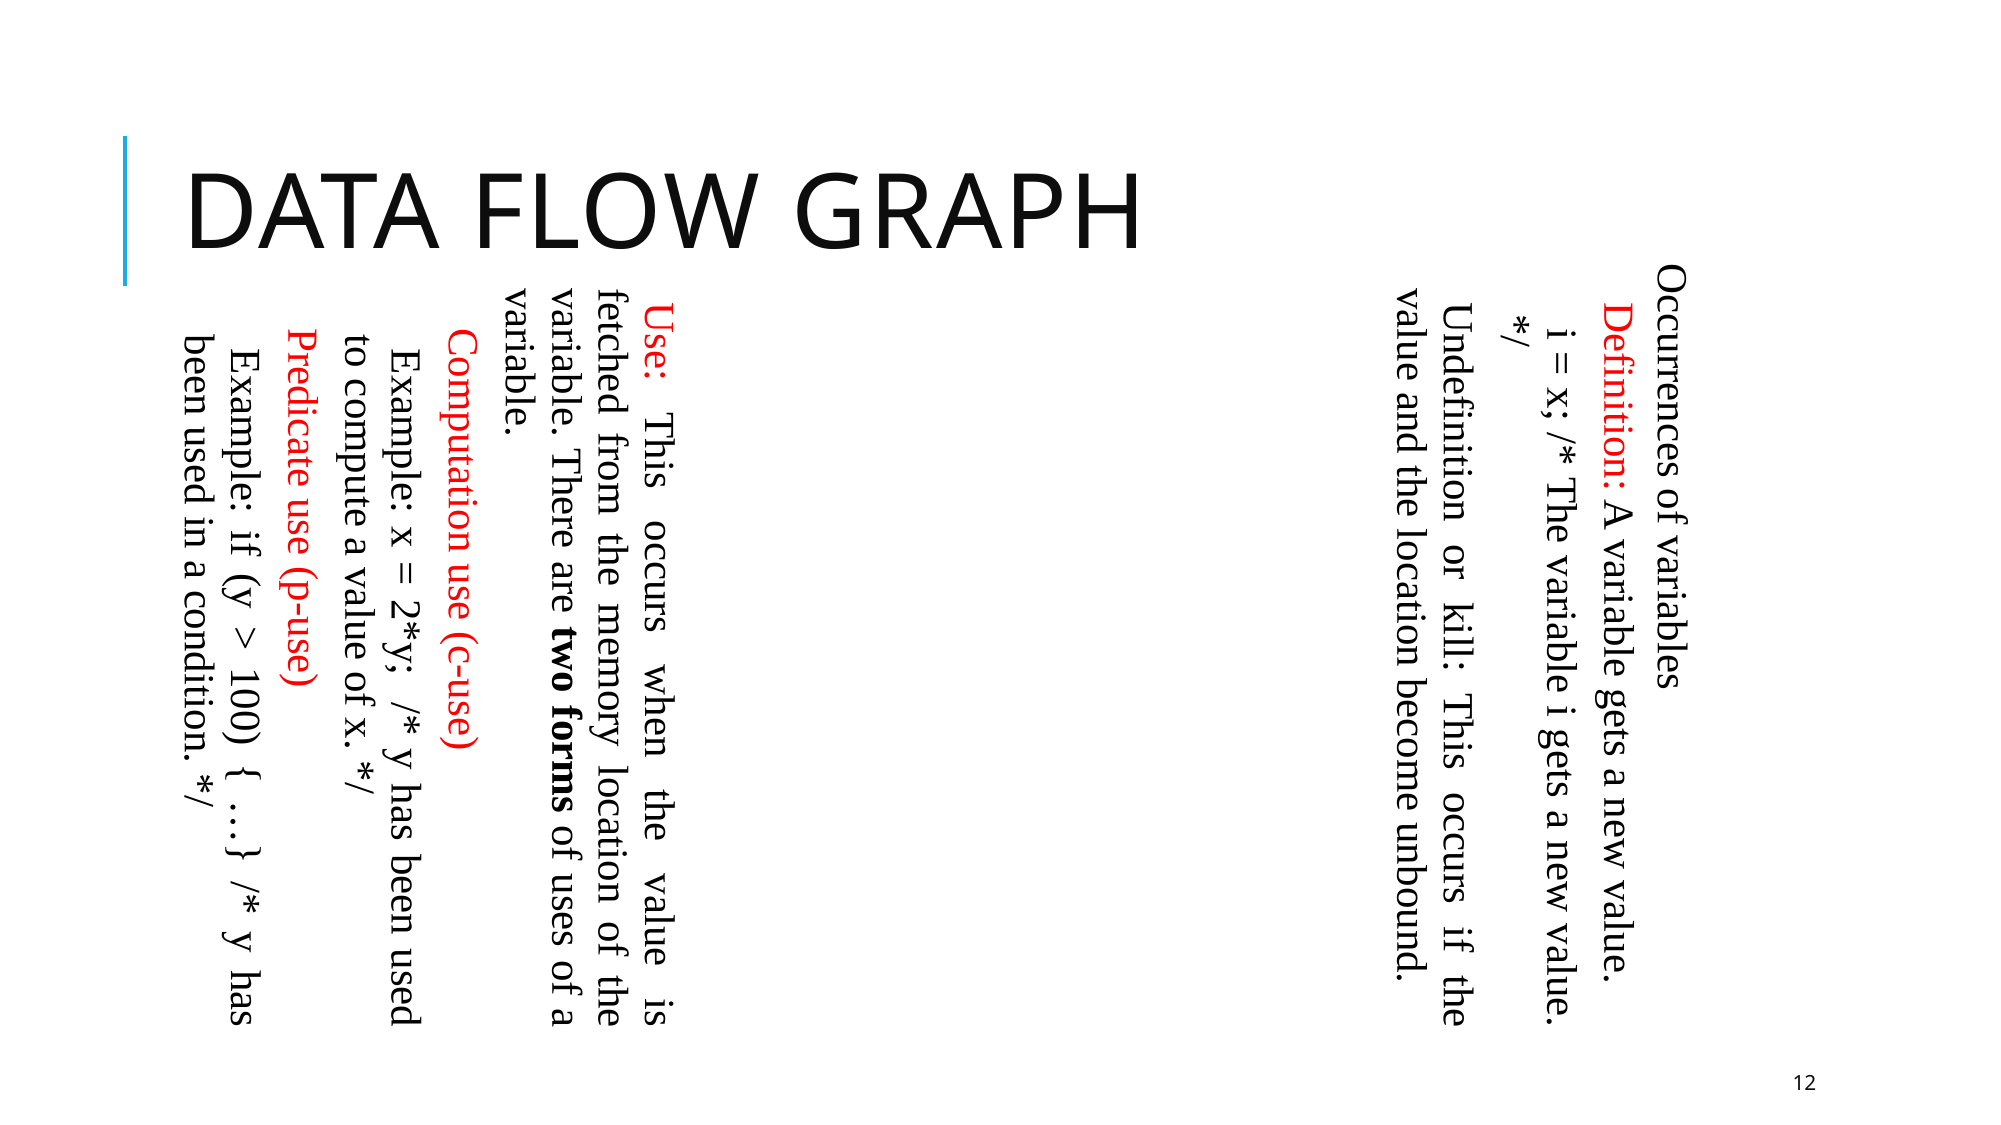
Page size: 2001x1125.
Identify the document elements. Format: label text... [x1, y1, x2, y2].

list Occurrences of variables Definition: A variable gets a new value. i = x; /* The variable i gets a new value. */ Undefinition or kill: This occurs if the value and the location become unbound. Use: This occurs when the value is fetched from the memory location of the variable. There are two forms of uses of a variable. Computation use (c-use) Example: x = 2*y; /* y has been used to compute a value of x. */ Predicate use (p-use) Example: if (y > 100) { …} /* y has been used in a condition. */ [168, 243, 1763, 1035]
title Data Flow Graph [168, 96, 1763, 243]
slide_number 12 [1777, 1061, 1938, 1107]
